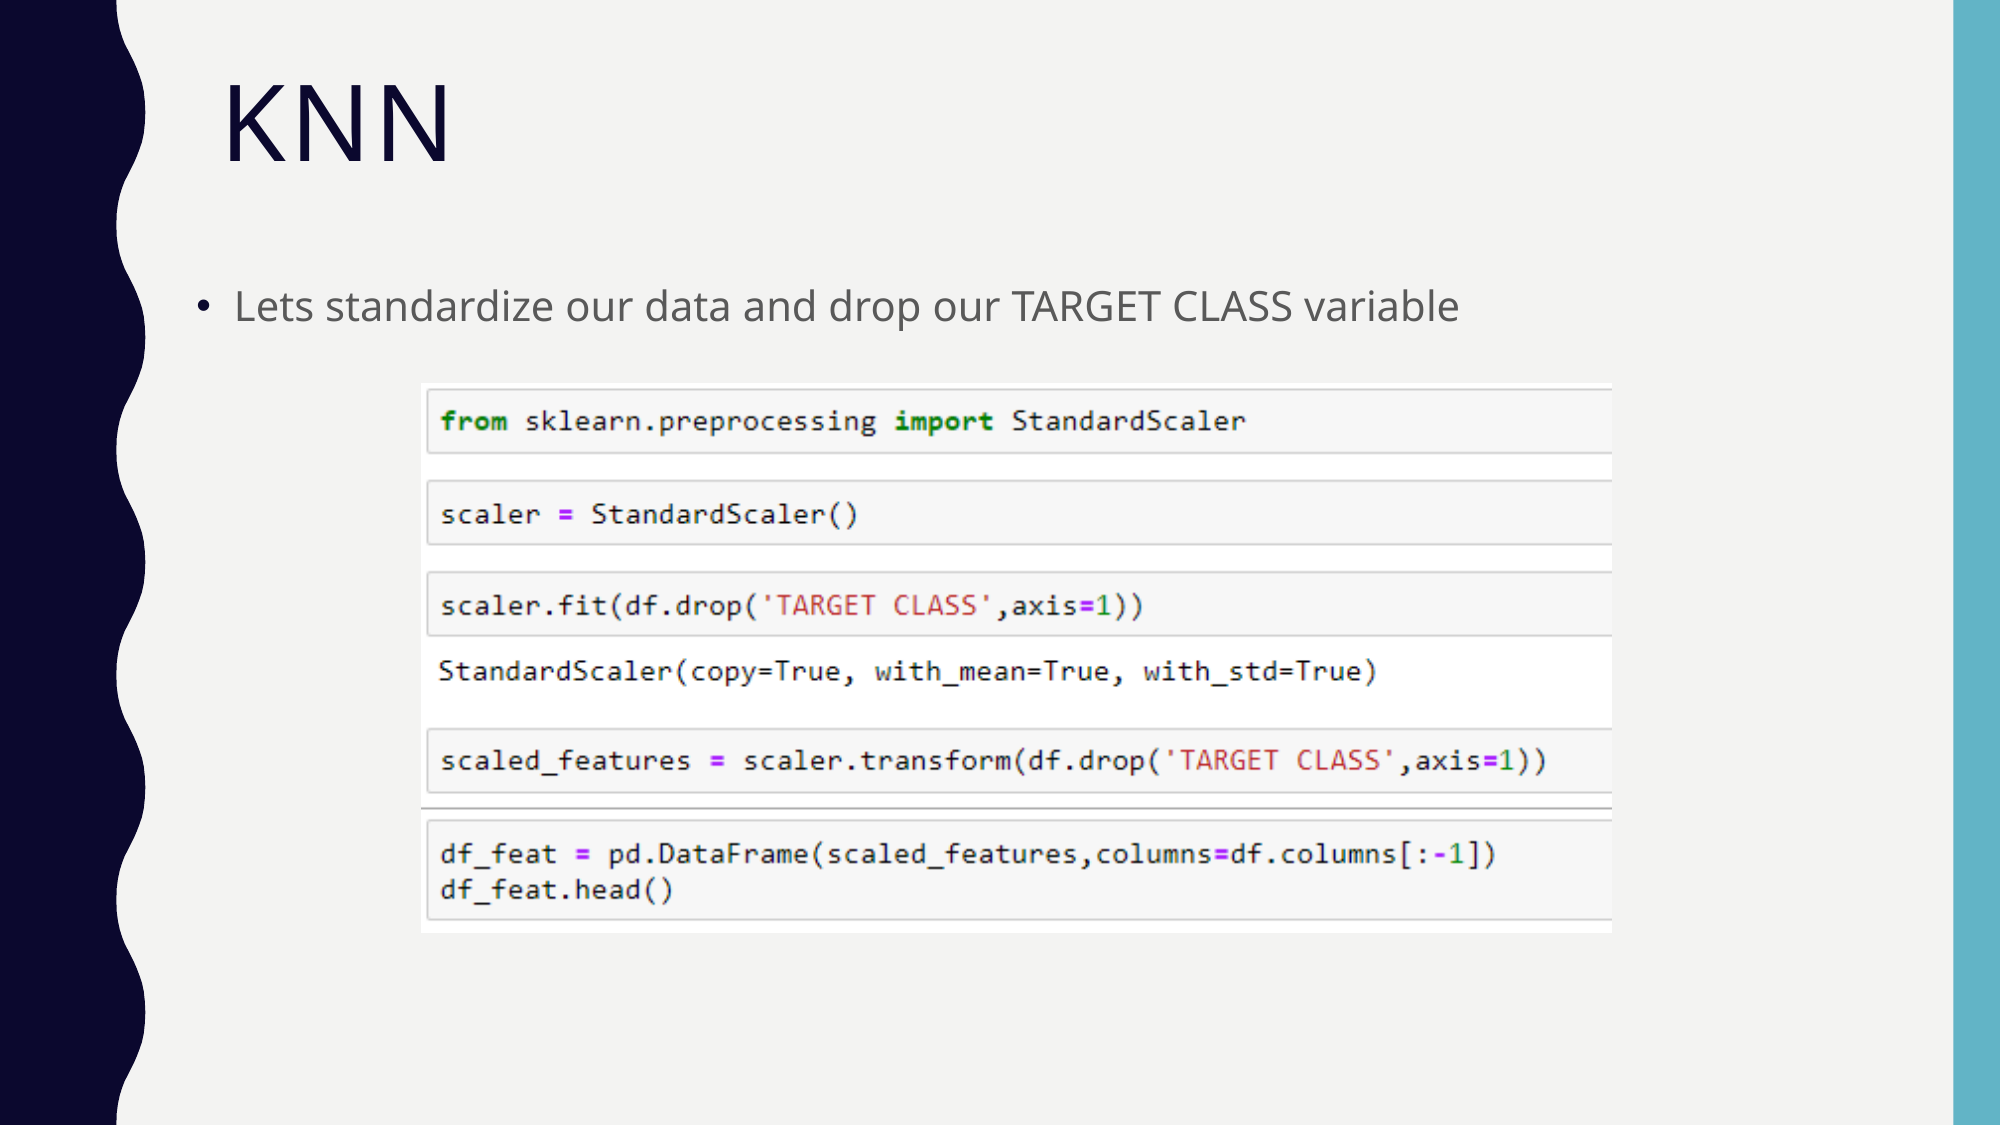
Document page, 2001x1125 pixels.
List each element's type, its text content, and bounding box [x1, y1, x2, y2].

picture [421, 383, 1612, 933]
list Lets standardize our data and drop our TARGET CLASS variable [181, 267, 1852, 858]
title knn [205, 62, 1875, 308]
